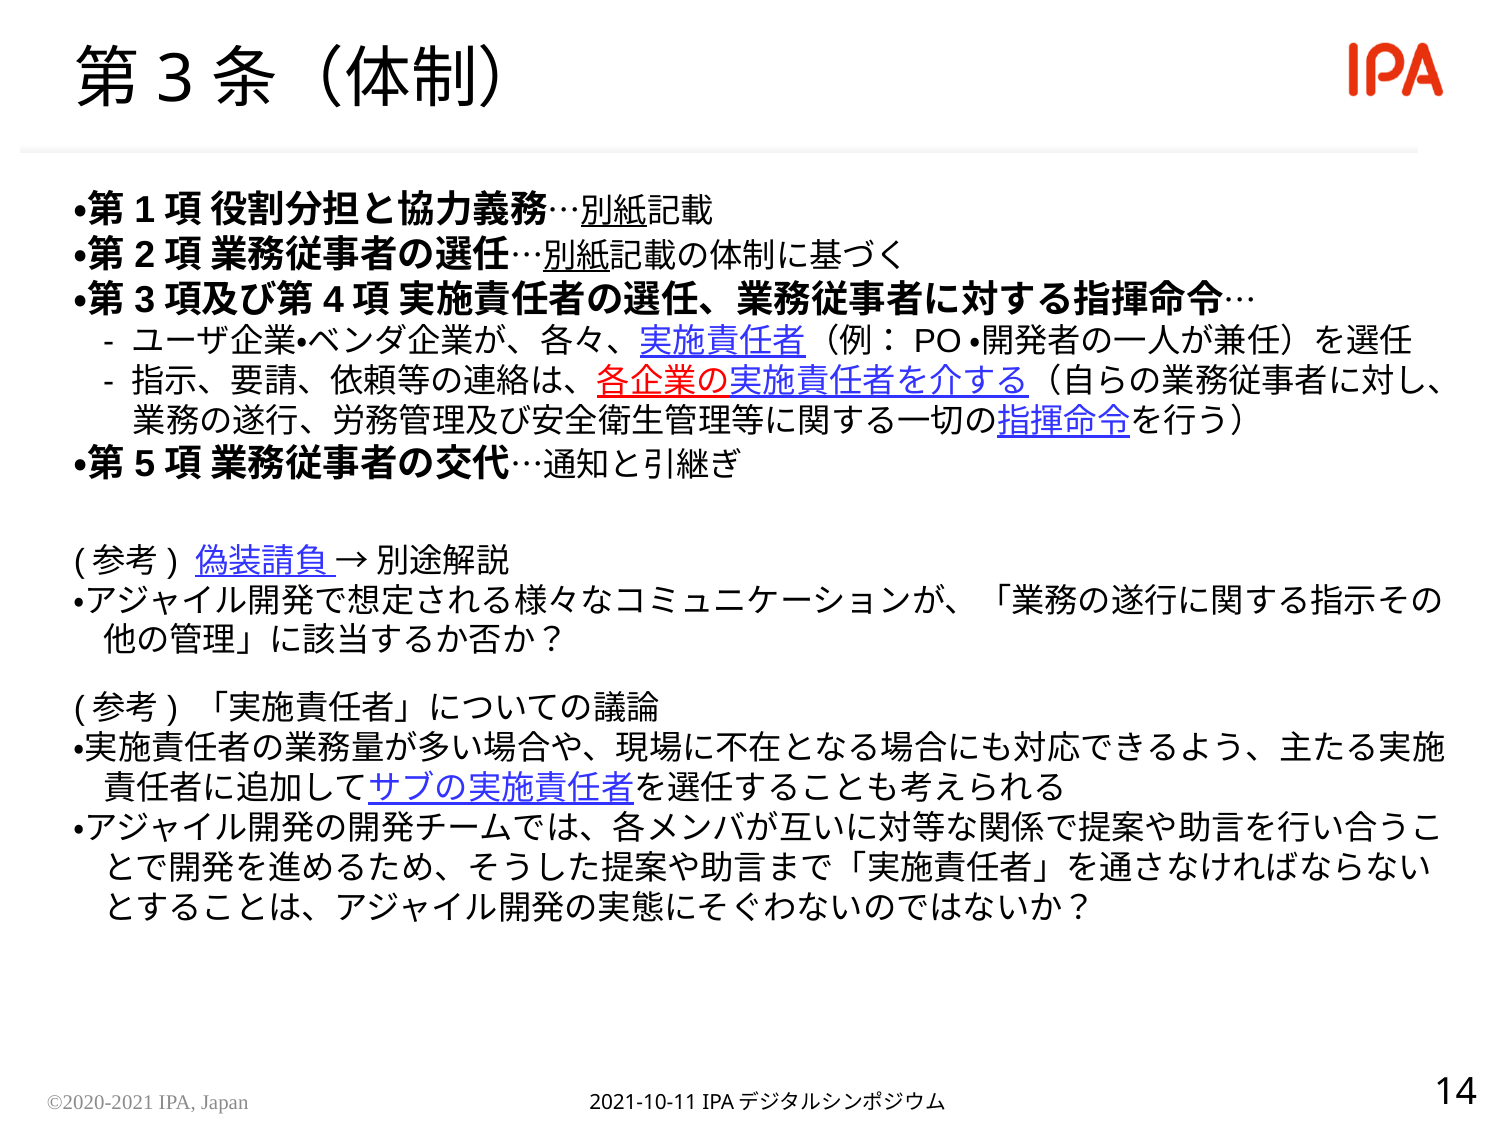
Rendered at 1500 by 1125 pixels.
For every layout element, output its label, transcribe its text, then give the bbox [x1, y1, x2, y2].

text_box (参考) 偽装請負 → 別途解説 ・アジャイル開発で想定される様々なコミュニケーションが、「業務の遂行に関する指示その他の管理」に該当するか否か？ [58, 531, 1477, 666]
text_box ・第1項 役割分担と協力義務…別紙記載 ・第2項 業務従事者の選任…別紙記載の体制に基づく ・第3項及び第4項 実施責任者の選任、業務従事者に対する指揮命令… - ユーザ企業・ベンダ企業が、各々、実施責任者（例：PO・開発者の一人が兼任）を選任 - 指示、要請、依頼等の連絡は、各企業の実施責任者を介する（自らの業務従事者に対し、業務の遂行、労務管理及び安全衛生管理等に関する一切の指揮命令を行う） ・第5項 業務従事者の交代…通知と引継ぎ [58, 177, 1477, 492]
text_box (参考) 「実施責任者」についての議論 ・実施責任者の業務量が多い場合や、現場に不在となる場合にも対応できるよう、主たる実施責任者に追加してサブの実施責任者を選任することも考えられる ・アジャイル開発の開発チームでは、各メンバが互いに対等な関係で提案や助言を行い合うことで開発を進めるため、そうした提案や助言まで「実施責任者」を通さなければならないとすることは、アジャイル開発の実態にそぐわないのではないか？ [58, 679, 1477, 934]
picture [1324, 24, 1446, 114]
title 第3条（体制） [59, 29, 1300, 130]
slide_number 14 [1417, 1062, 1495, 1122]
slide_number ©2020-2021 IPA, Japan [0, 1080, 296, 1122]
